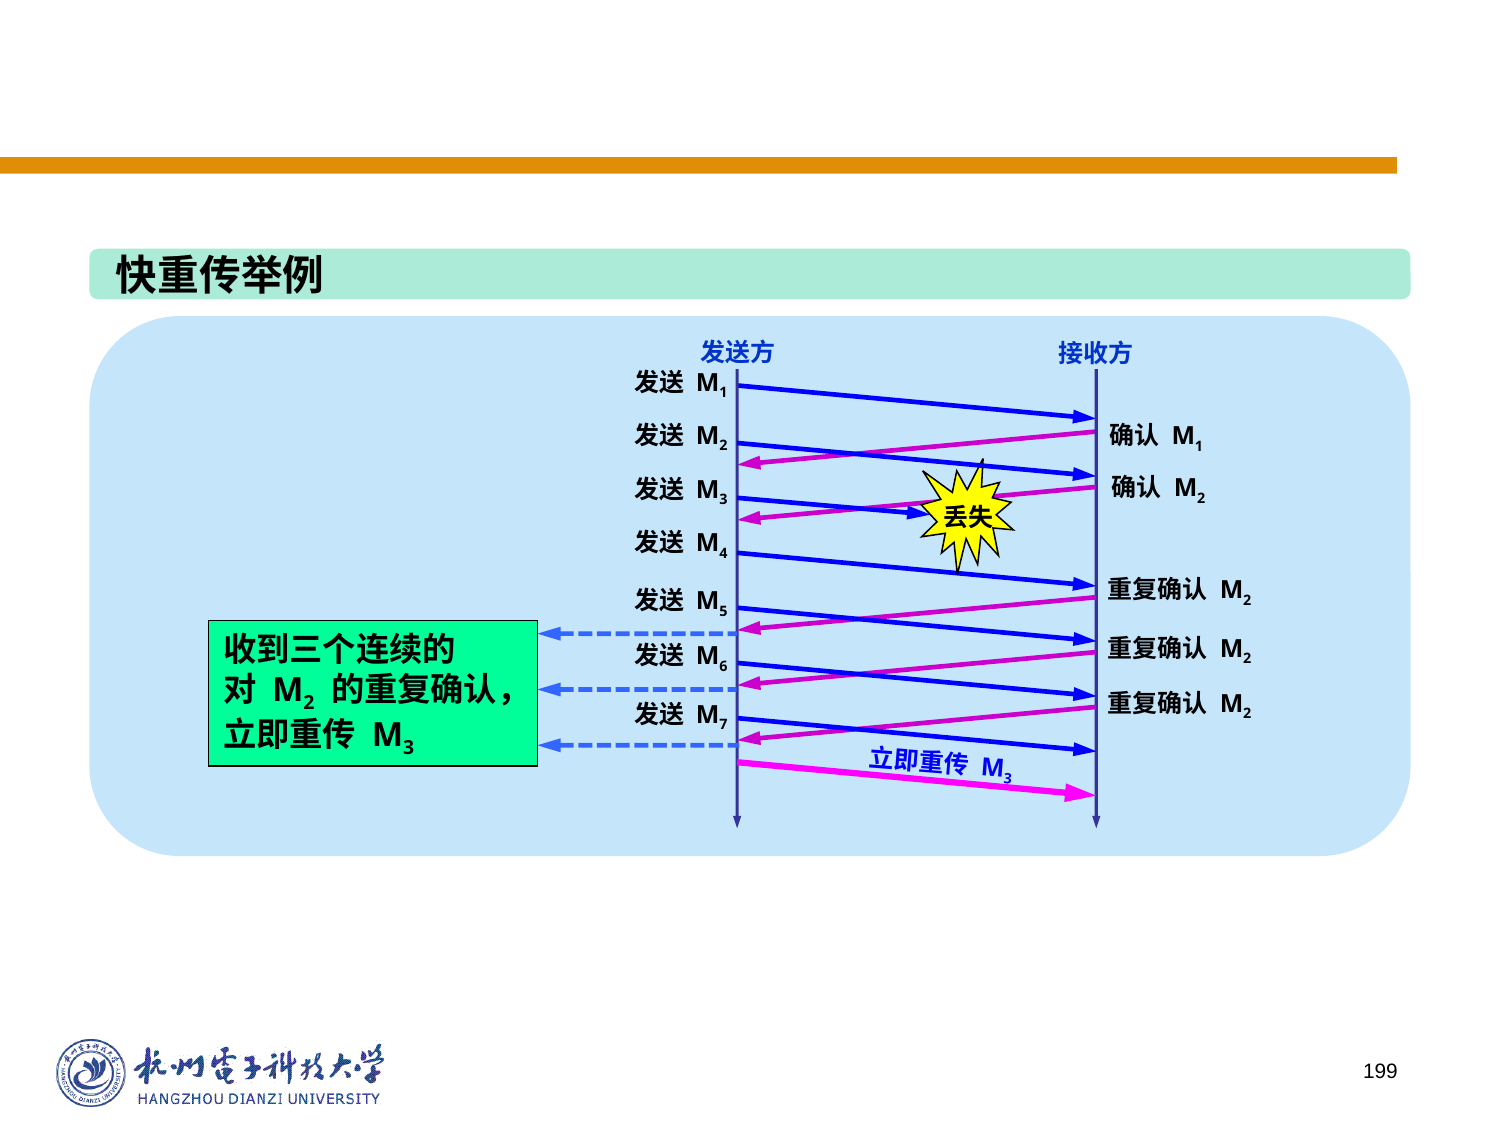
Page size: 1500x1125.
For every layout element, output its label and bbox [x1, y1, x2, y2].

picture [55, 1025, 407, 1125]
text_box [89, 241, 1411, 307]
text_box [88, 315, 1412, 858]
